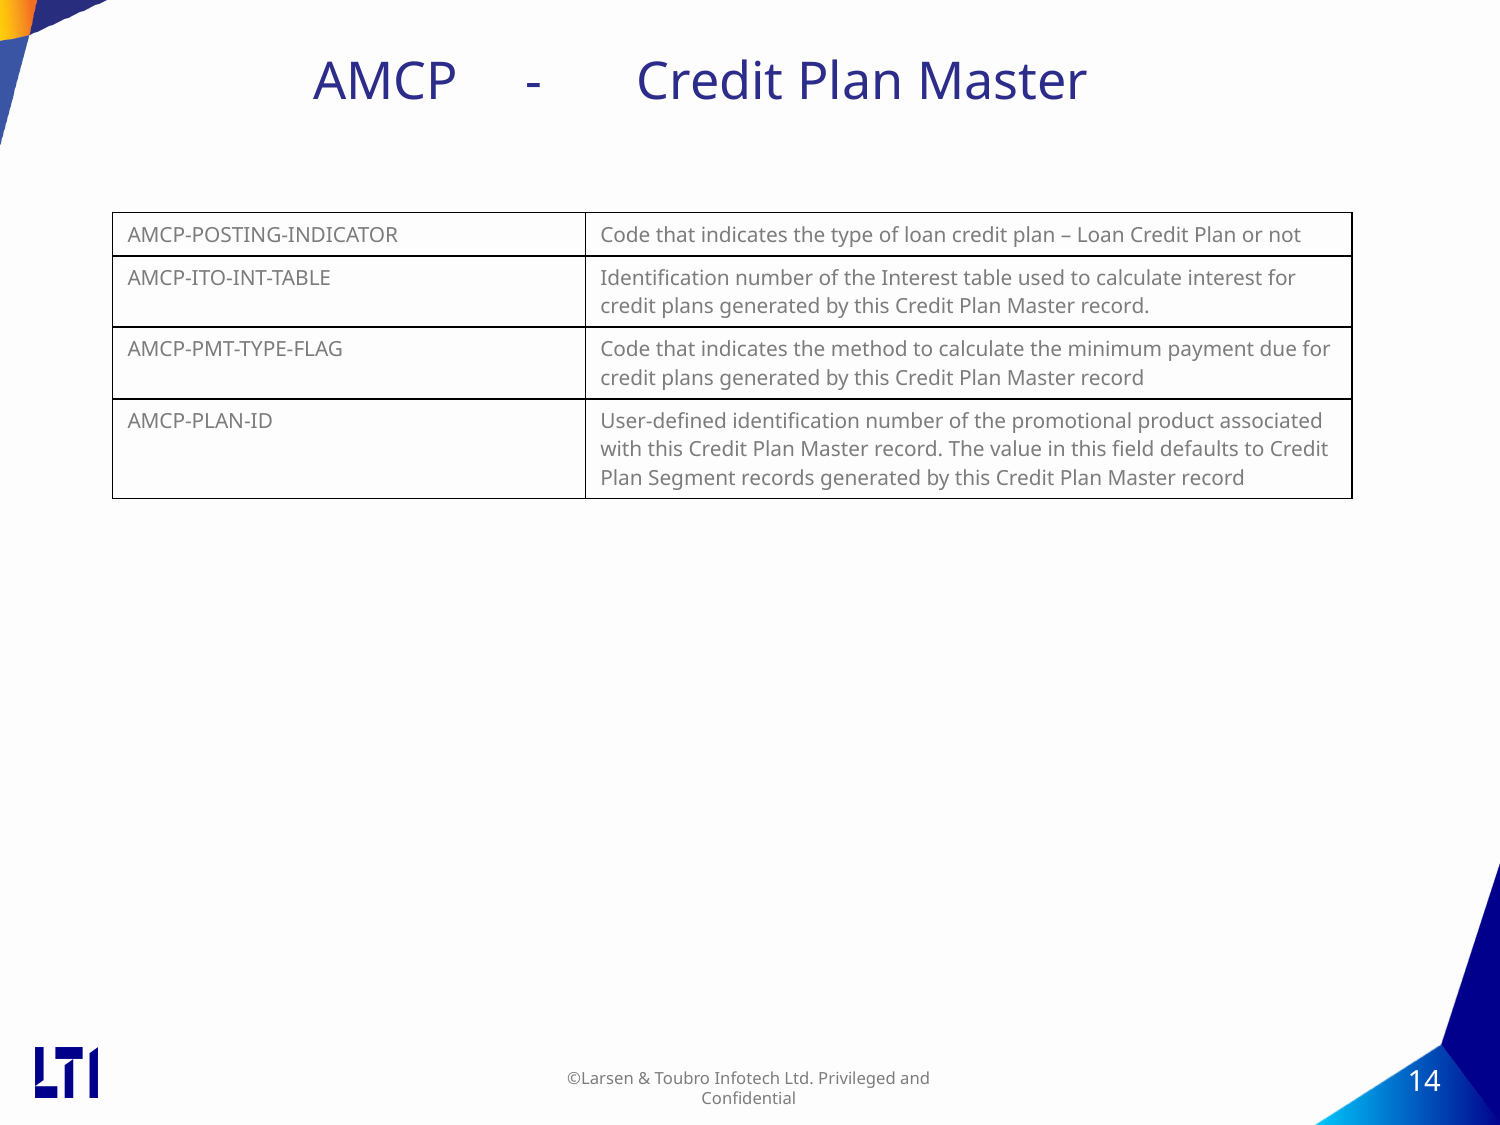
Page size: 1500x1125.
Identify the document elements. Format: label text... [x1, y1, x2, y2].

picture [1310, 854, 1500, 1125]
title AMCP - Credit Plan Master [313, 47, 1445, 156]
table_cell Identification number of the Interest table used to calculate interest for credit plans generated by this Credit Plan Master record. [586, 257, 1351, 326]
table_cell AMCP-PLAN-ID [113, 400, 585, 498]
table_cell AMCP-PMT-TYPE-FLAG [113, 328, 585, 398]
table_cell User-defined identification number of the promotional product associated with this Credit Plan Master record. The value in this field defaults to Credit Plan Segment records generated by this Credit Plan Master record [586, 400, 1351, 498]
picture [35, 1047, 98, 1098]
table_cell Code that indicates the method to calculate the minimum payment due for credit plans generated by this Credit Plan Master record [586, 328, 1351, 398]
table_cell AMCP-ITO-INT-TABLE [113, 257, 585, 326]
table_header Code that indicates the type of loan credit plan – Loan Credit Plan or not [586, 213, 1351, 255]
picture [0, 0, 110, 145]
table_header AMCP-POSTING-INDICATOR [113, 213, 585, 255]
